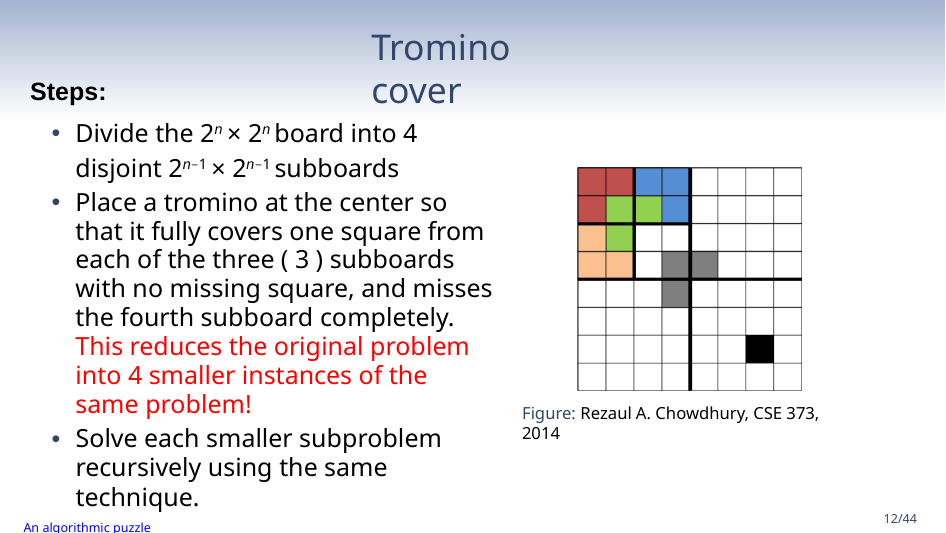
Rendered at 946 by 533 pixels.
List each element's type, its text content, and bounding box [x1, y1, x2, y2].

picture [577, 166, 802, 391]
text_box Figure: Rezaul A. Chowdhury, CSE 373, 2014 [520, 400, 859, 443]
text_box 12/44 [881, 508, 919, 526]
picture [0, 0, 945, 118]
title Tromino cover [369, 23, 605, 115]
text_box Steps: Divide the 2n × 2n board into 4 disjoint 2n−1 × 2n−1 subboards Place a tromino at the center so that it fully covers one square from each of the three ( 3 ) subboards with no missing square, and misses the fourth subboard completely. This reduces the original problem into 4 smaller instances of the same problem! Solve each smaller subproblem recursively using the same technique. An algorithmic puzzle [17, 67, 500, 533]
